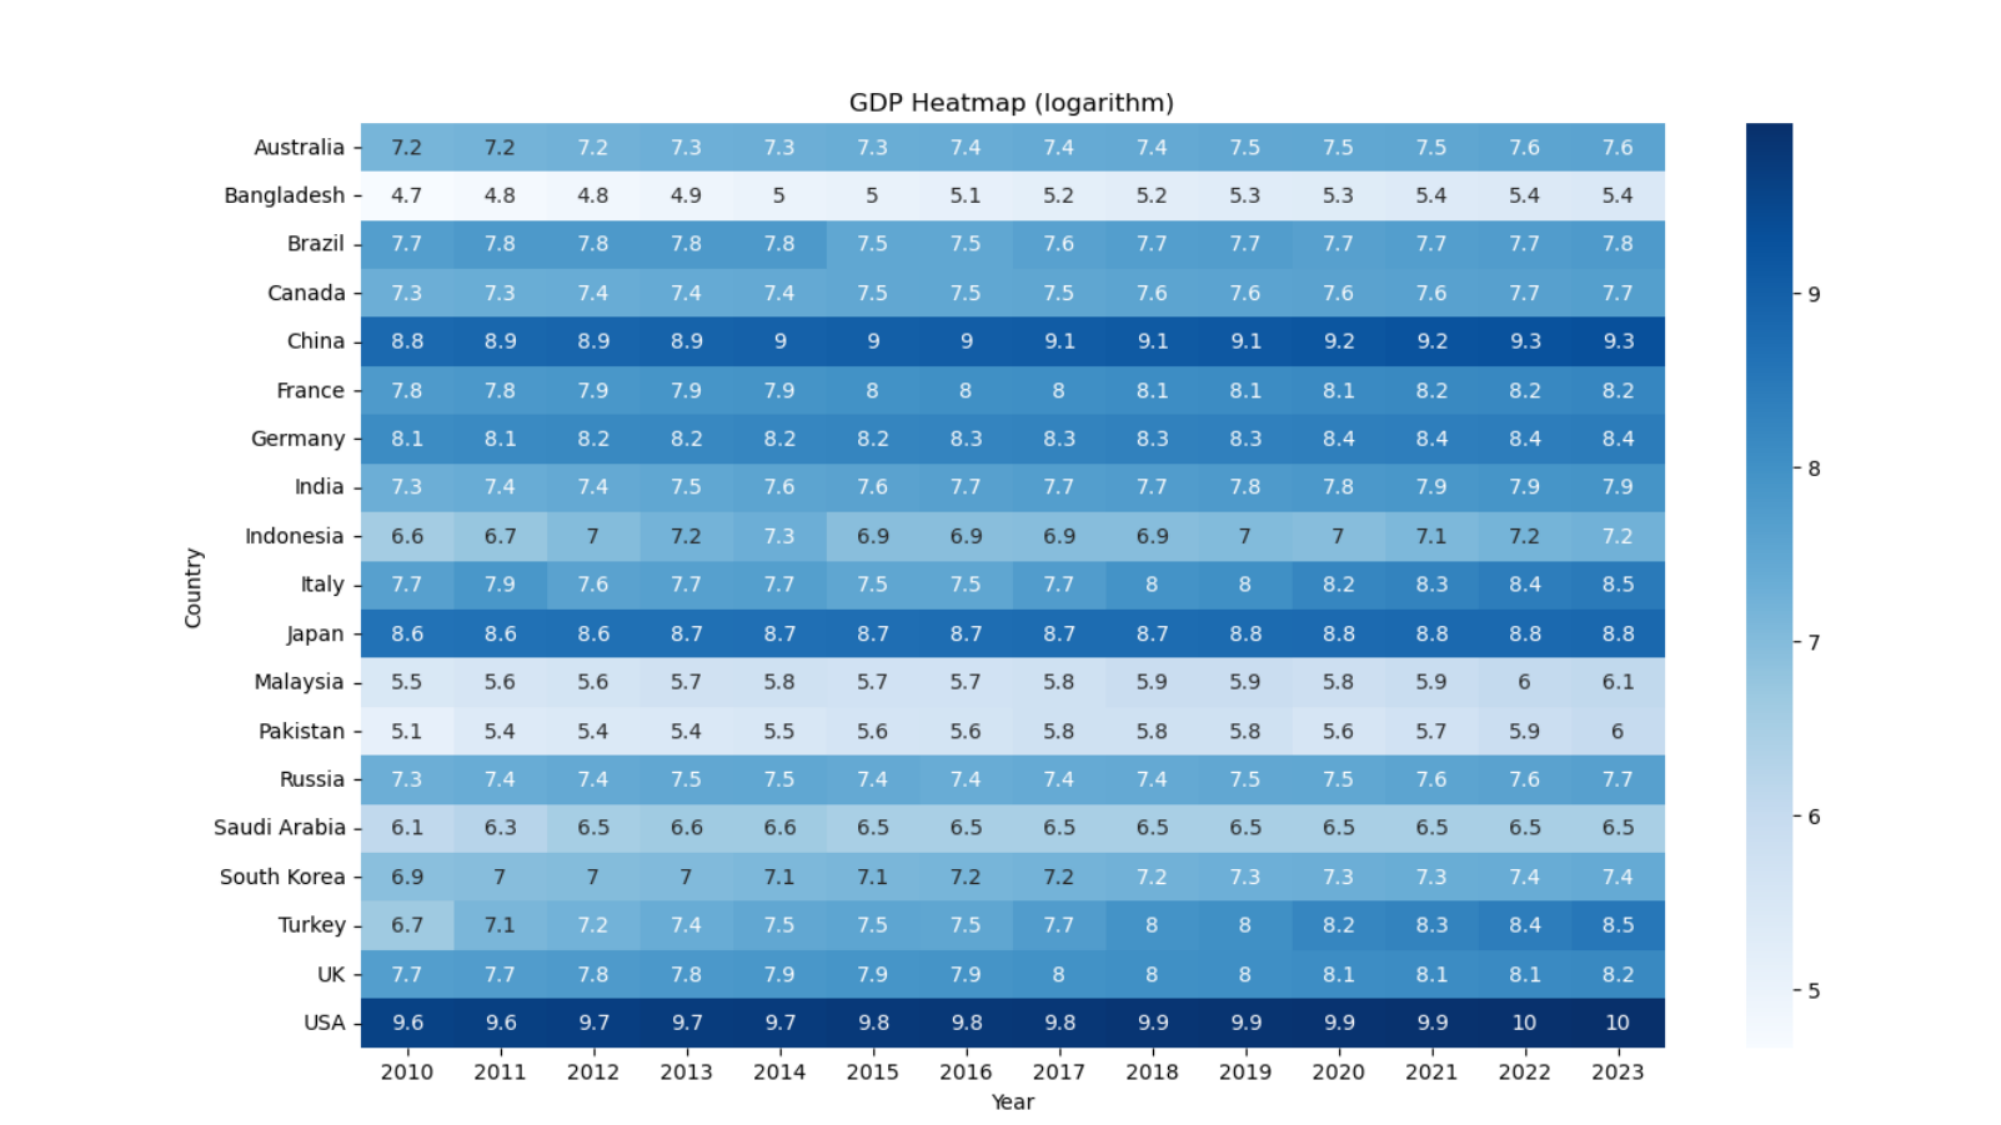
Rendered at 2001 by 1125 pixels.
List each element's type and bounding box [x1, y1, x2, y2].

list [169, 81, 1831, 1125]
